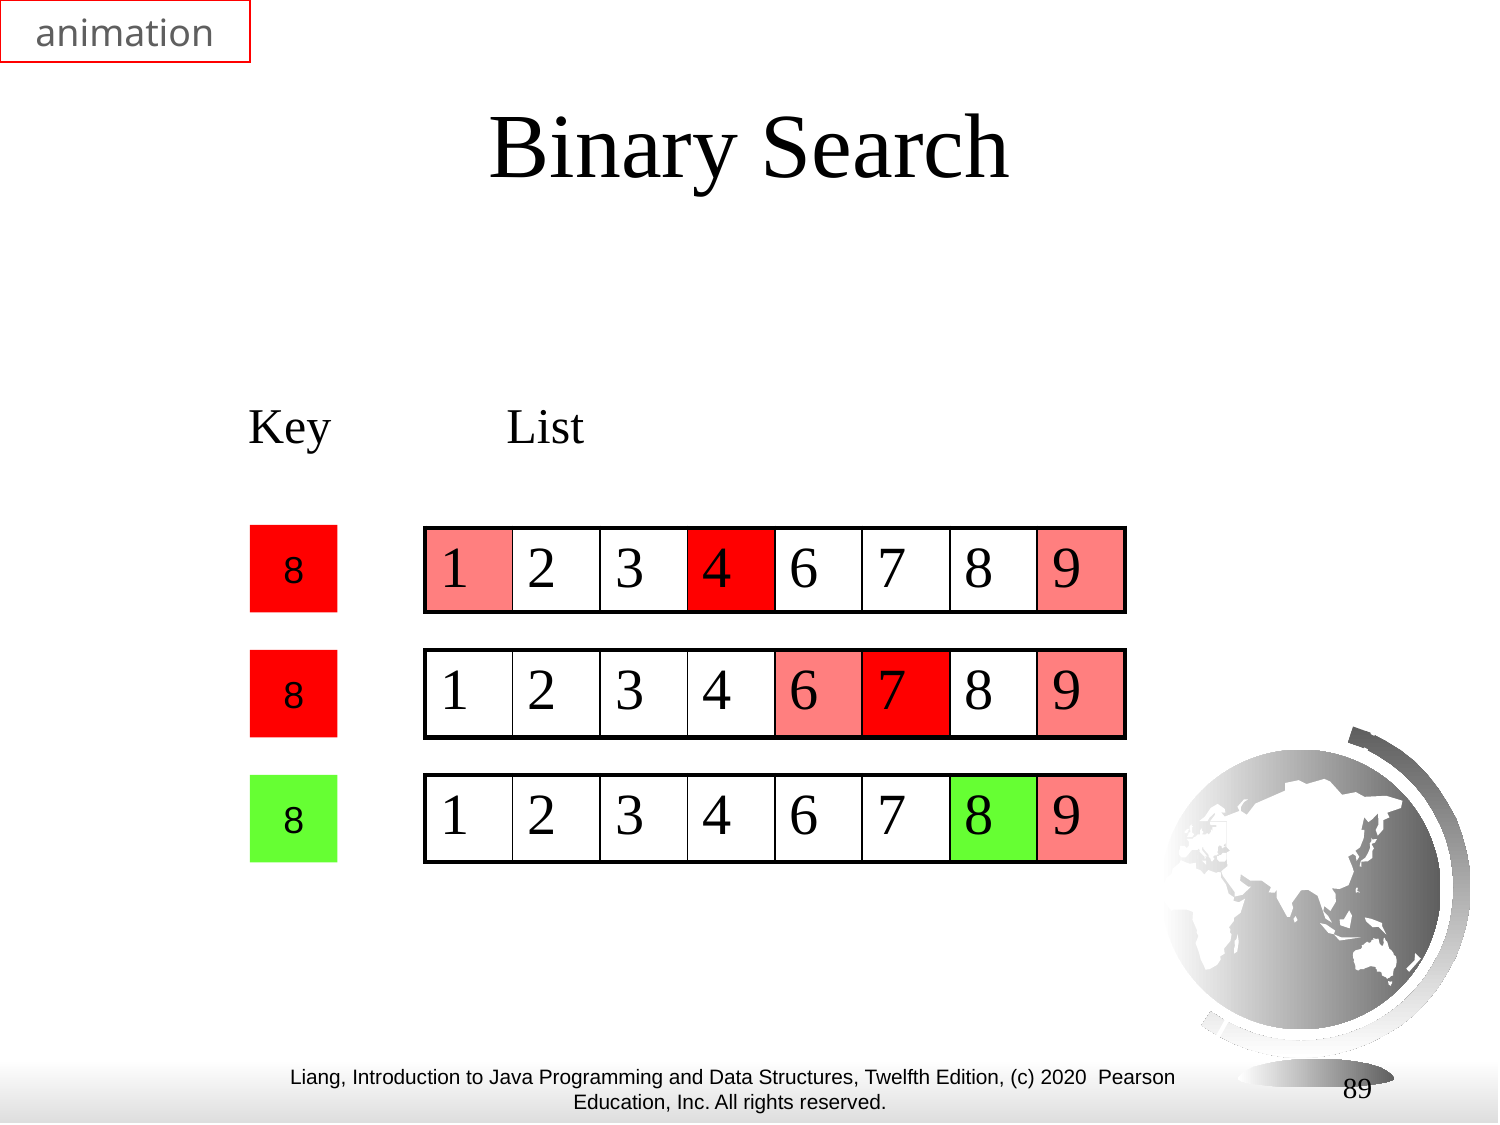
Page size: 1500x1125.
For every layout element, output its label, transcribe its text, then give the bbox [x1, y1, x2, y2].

table_header 3 [601, 652, 687, 735]
table_header 6 [776, 777, 861, 860]
table_header 8 [951, 530, 1036, 610]
table_header 1 [427, 777, 512, 860]
table_header 3 [601, 530, 687, 610]
text_box List [491, 386, 858, 461]
text_box animation [0, 0, 250, 63]
table_header 8 [951, 652, 1036, 735]
table_header 2 [513, 777, 599, 860]
table_header 4 [688, 652, 774, 735]
table_header 7 [863, 652, 949, 735]
table_header 9 [1038, 652, 1123, 735]
table_header 9 [1038, 530, 1123, 610]
slide_number 89 [1074, 1049, 1388, 1125]
table_header 7 [863, 777, 949, 860]
table_header 4 [688, 777, 774, 860]
table_header 2 [513, 530, 599, 610]
table_header 9 [1038, 777, 1123, 860]
table_header 6 [776, 530, 861, 610]
text_box Key [233, 386, 417, 461]
table_header 2 [513, 652, 599, 735]
table_header 1 [427, 530, 512, 610]
title Binary Search [112, 46, 1388, 235]
table_header 4 [688, 530, 774, 610]
text_box 8 [249, 774, 338, 863]
table_header 1 [427, 652, 512, 735]
text_box 8 [249, 649, 338, 738]
text_box 8 [249, 524, 338, 613]
table_header 7 [863, 530, 949, 610]
table_header 8 [951, 777, 1036, 860]
table_header 3 [601, 777, 687, 860]
table_header 6 [776, 652, 861, 735]
